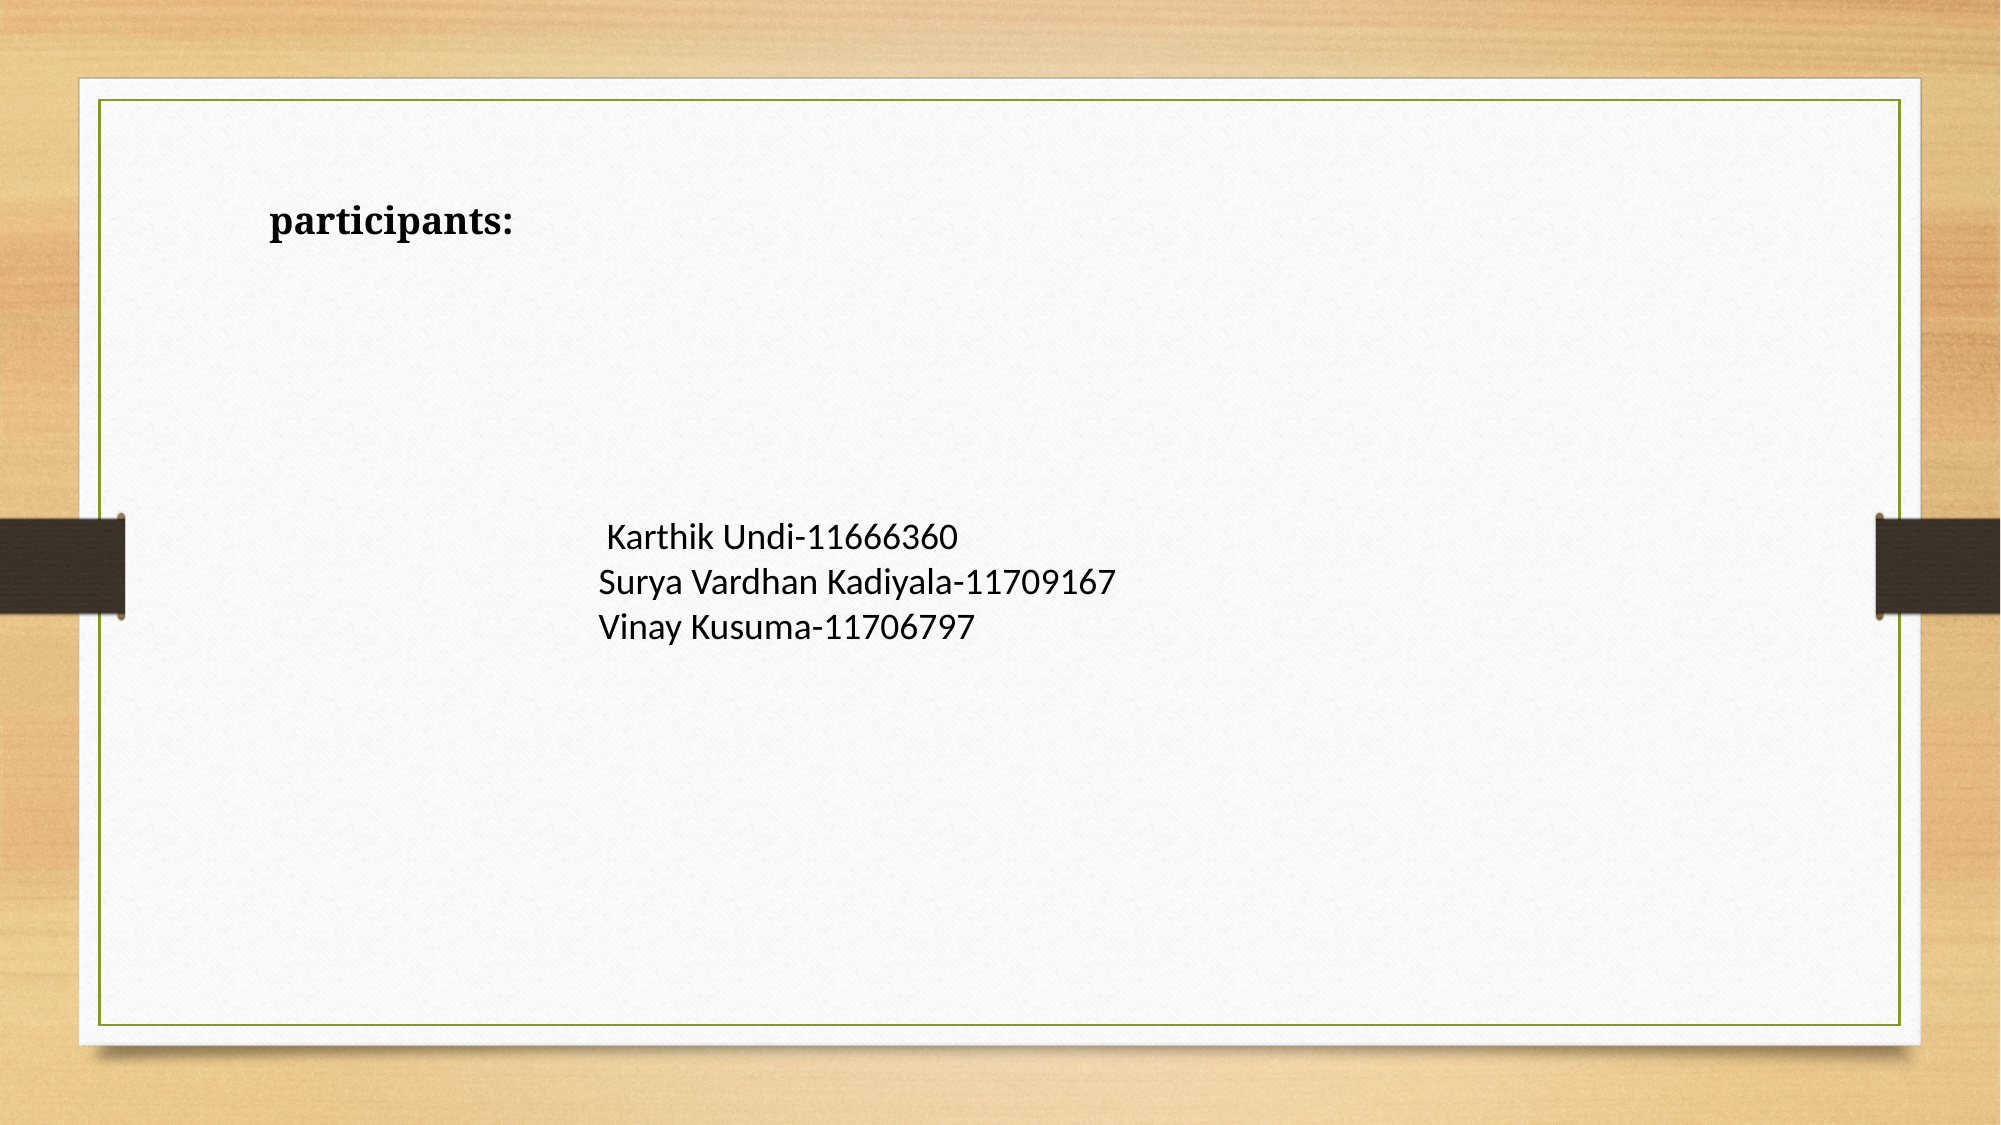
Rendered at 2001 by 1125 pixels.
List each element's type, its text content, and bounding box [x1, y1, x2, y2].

picture [0, 0, 2001, 1125]
text_box participants: Karthik Undi-11666360 Surya Vardhan Kadiyala-11709167 Vinay Kusuma-11706797 [235, 189, 1778, 700]
